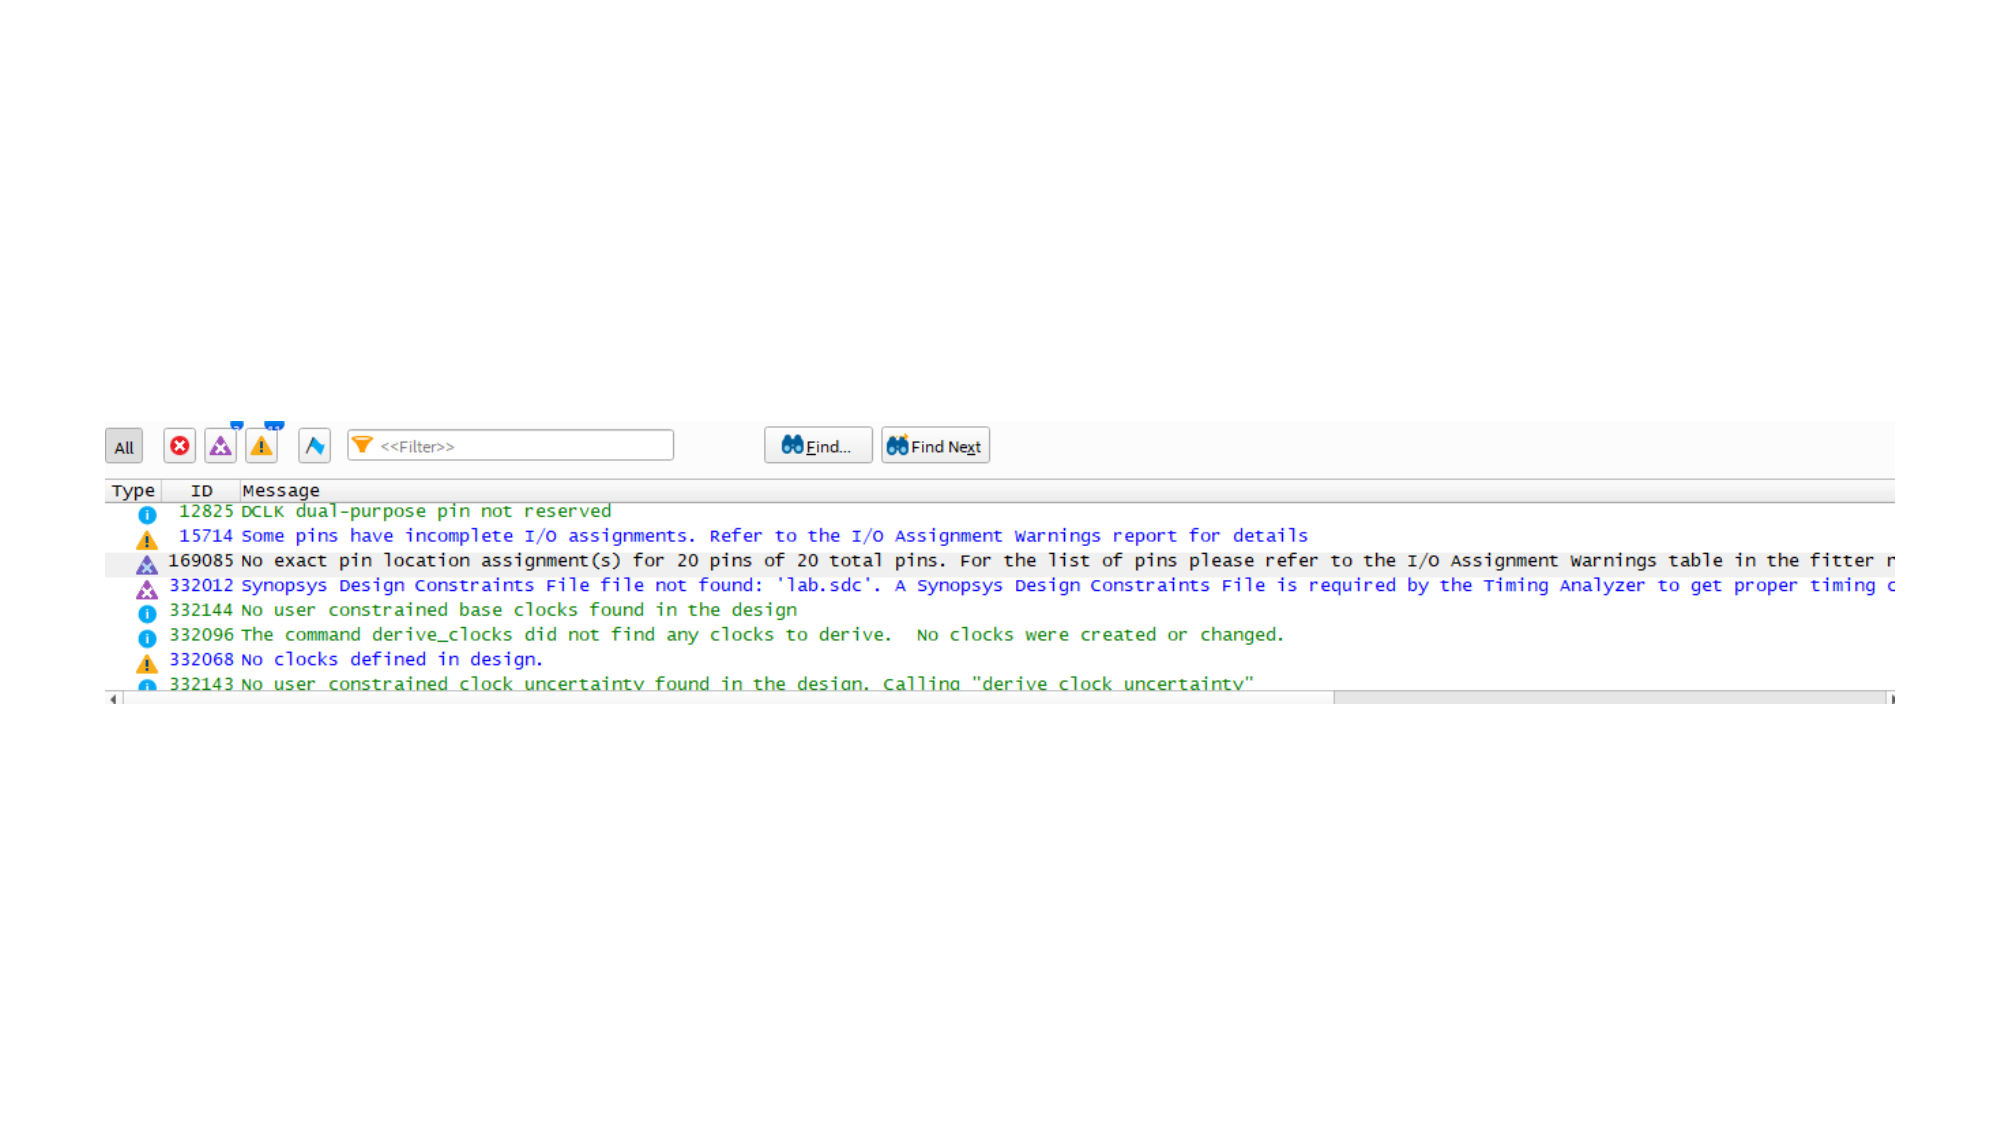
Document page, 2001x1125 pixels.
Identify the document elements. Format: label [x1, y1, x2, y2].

list [104, 421, 1895, 704]
